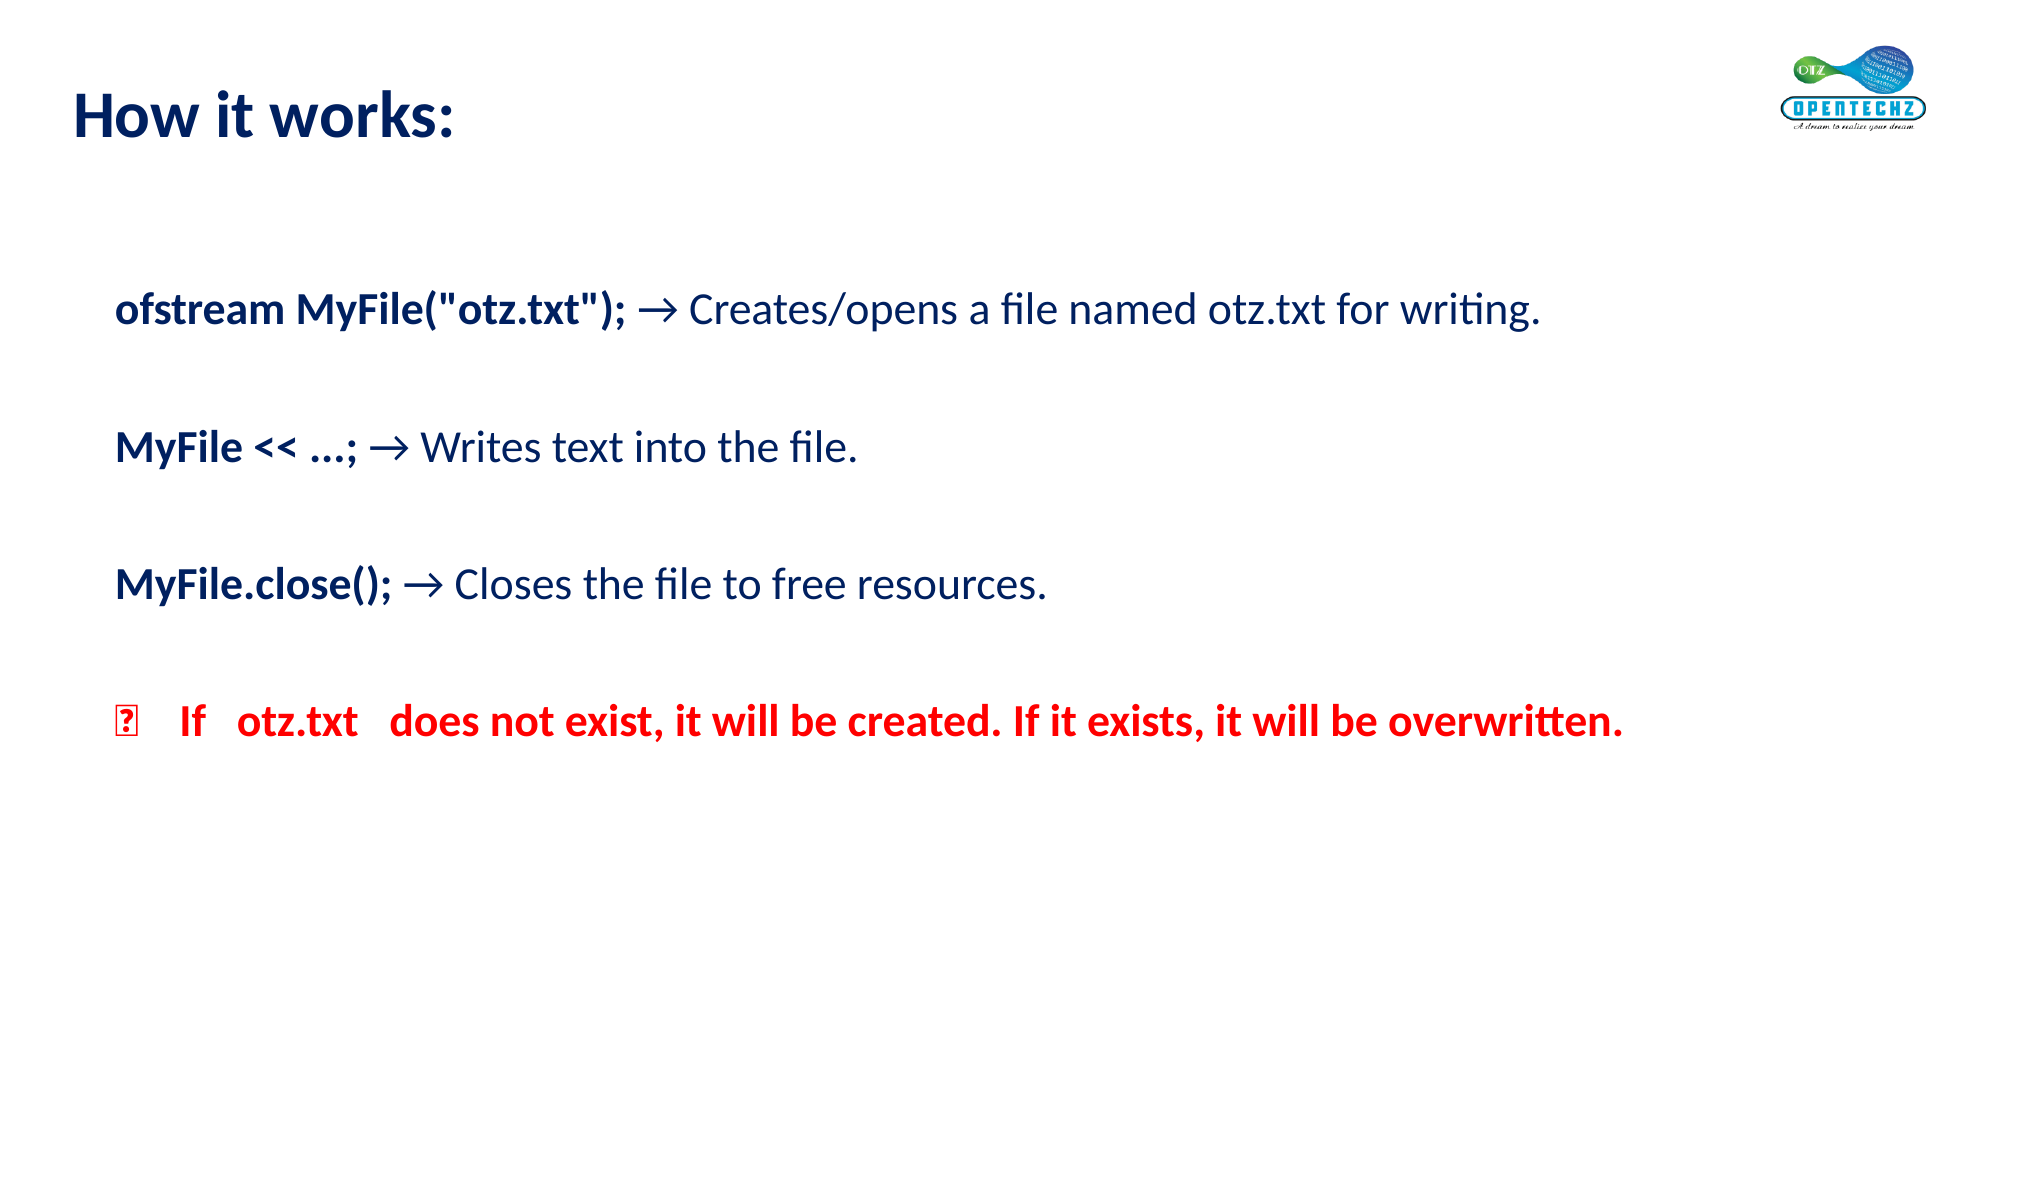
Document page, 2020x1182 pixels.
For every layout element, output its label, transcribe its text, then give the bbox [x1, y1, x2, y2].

picture [1767, 31, 1939, 140]
text_box ofstream MyFile("otz.txt"); → Creates/opens a file named otz.txt for writing. MyFile << ...; → Writes text into the file. MyFile.close(); → Closes the file to free resources. 💡 If otz.txt does not exist, it will be created. If it exists, it will be overwritten. [100, 188, 1998, 754]
text_box How it works: [58, 63, 1862, 159]
